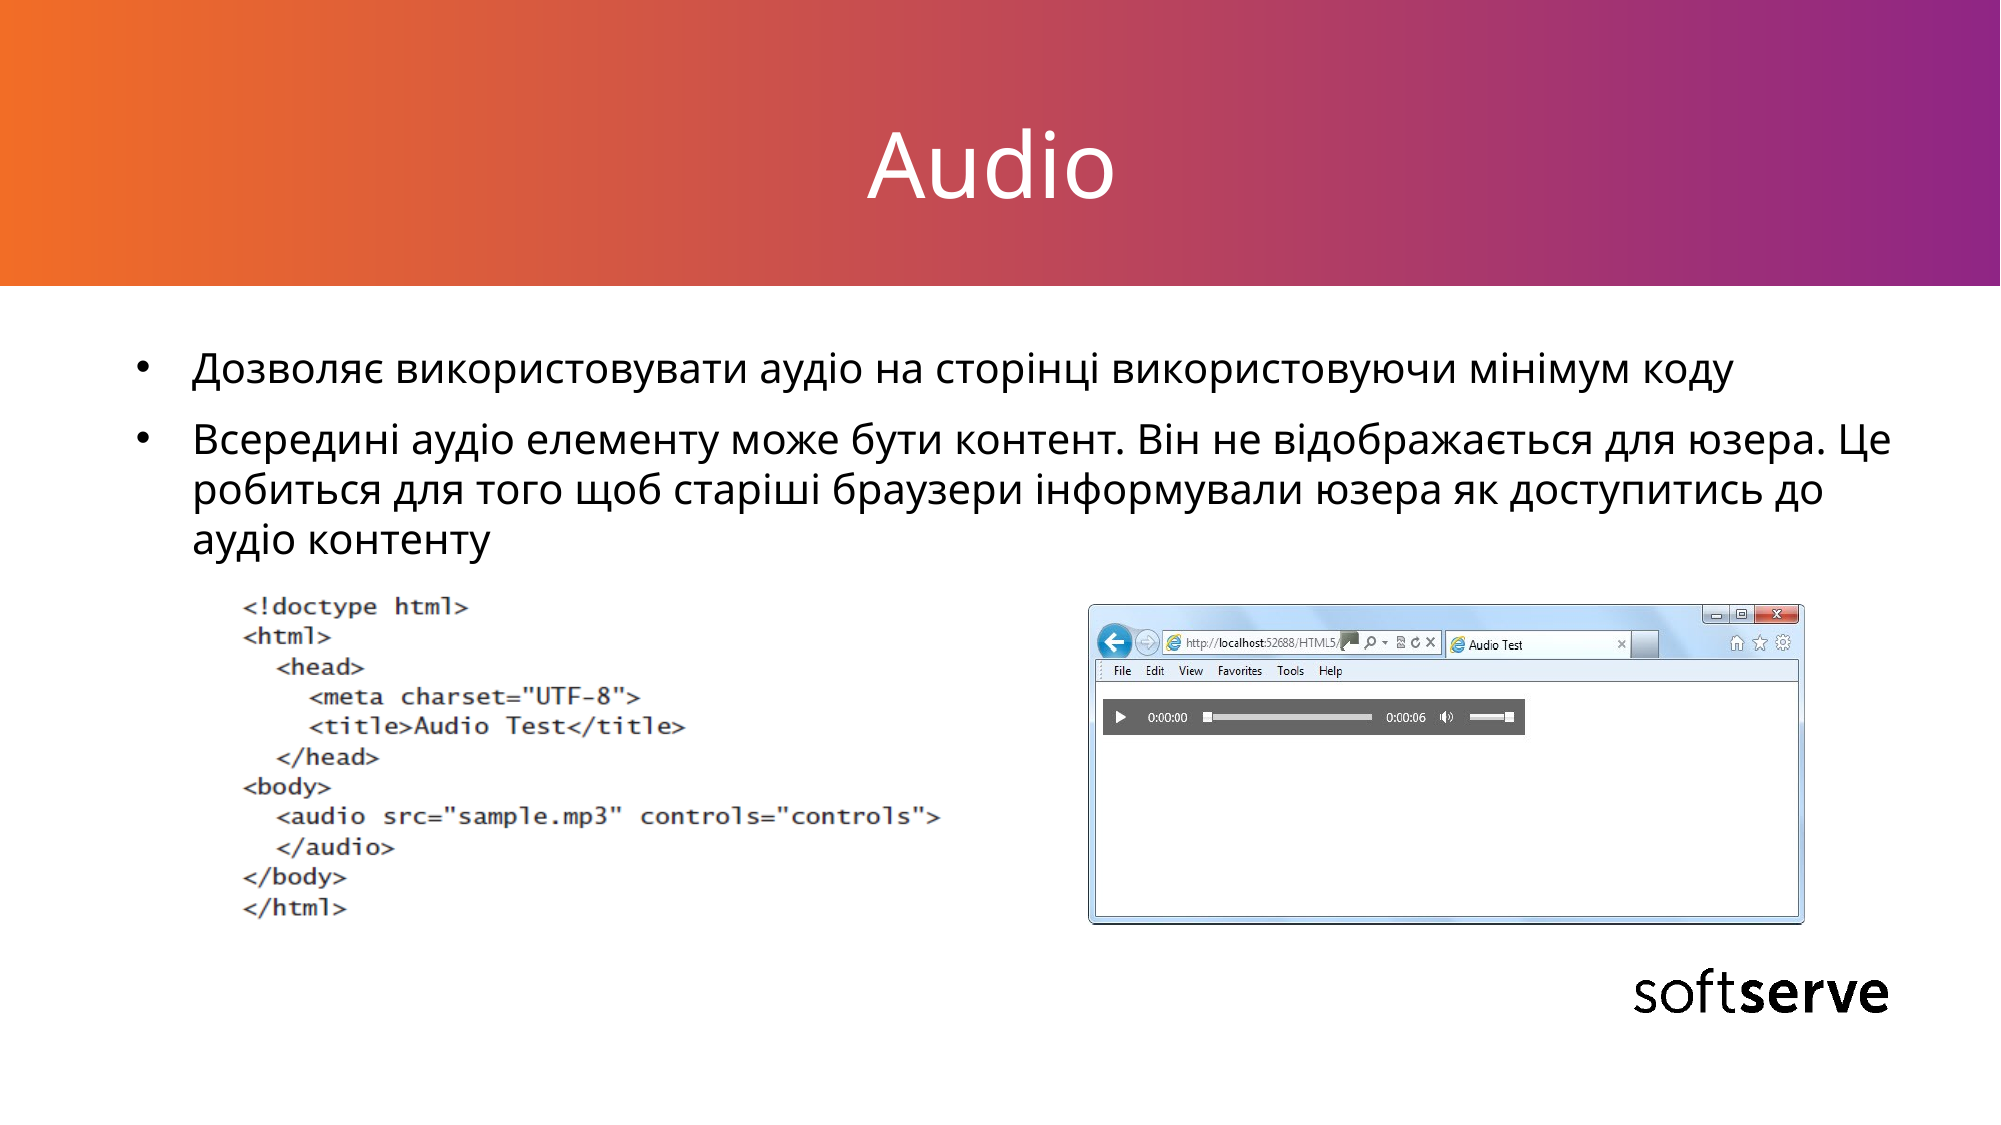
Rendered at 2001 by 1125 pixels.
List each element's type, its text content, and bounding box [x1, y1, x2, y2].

picture [1634, 969, 1888, 1013]
title Audio [112, 112, 1888, 225]
picture [1088, 604, 1805, 926]
list Дозволяє використовувати аудіо на сторінці використовуючи мінімум коду Всередині аудіо елементу може бути контент. Він не відображається для юзера. Це робиться для того щоб старіші браузери інформували юзера як доступитись до аудіо контенту [135, 334, 1911, 969]
picture [234, 589, 951, 926]
